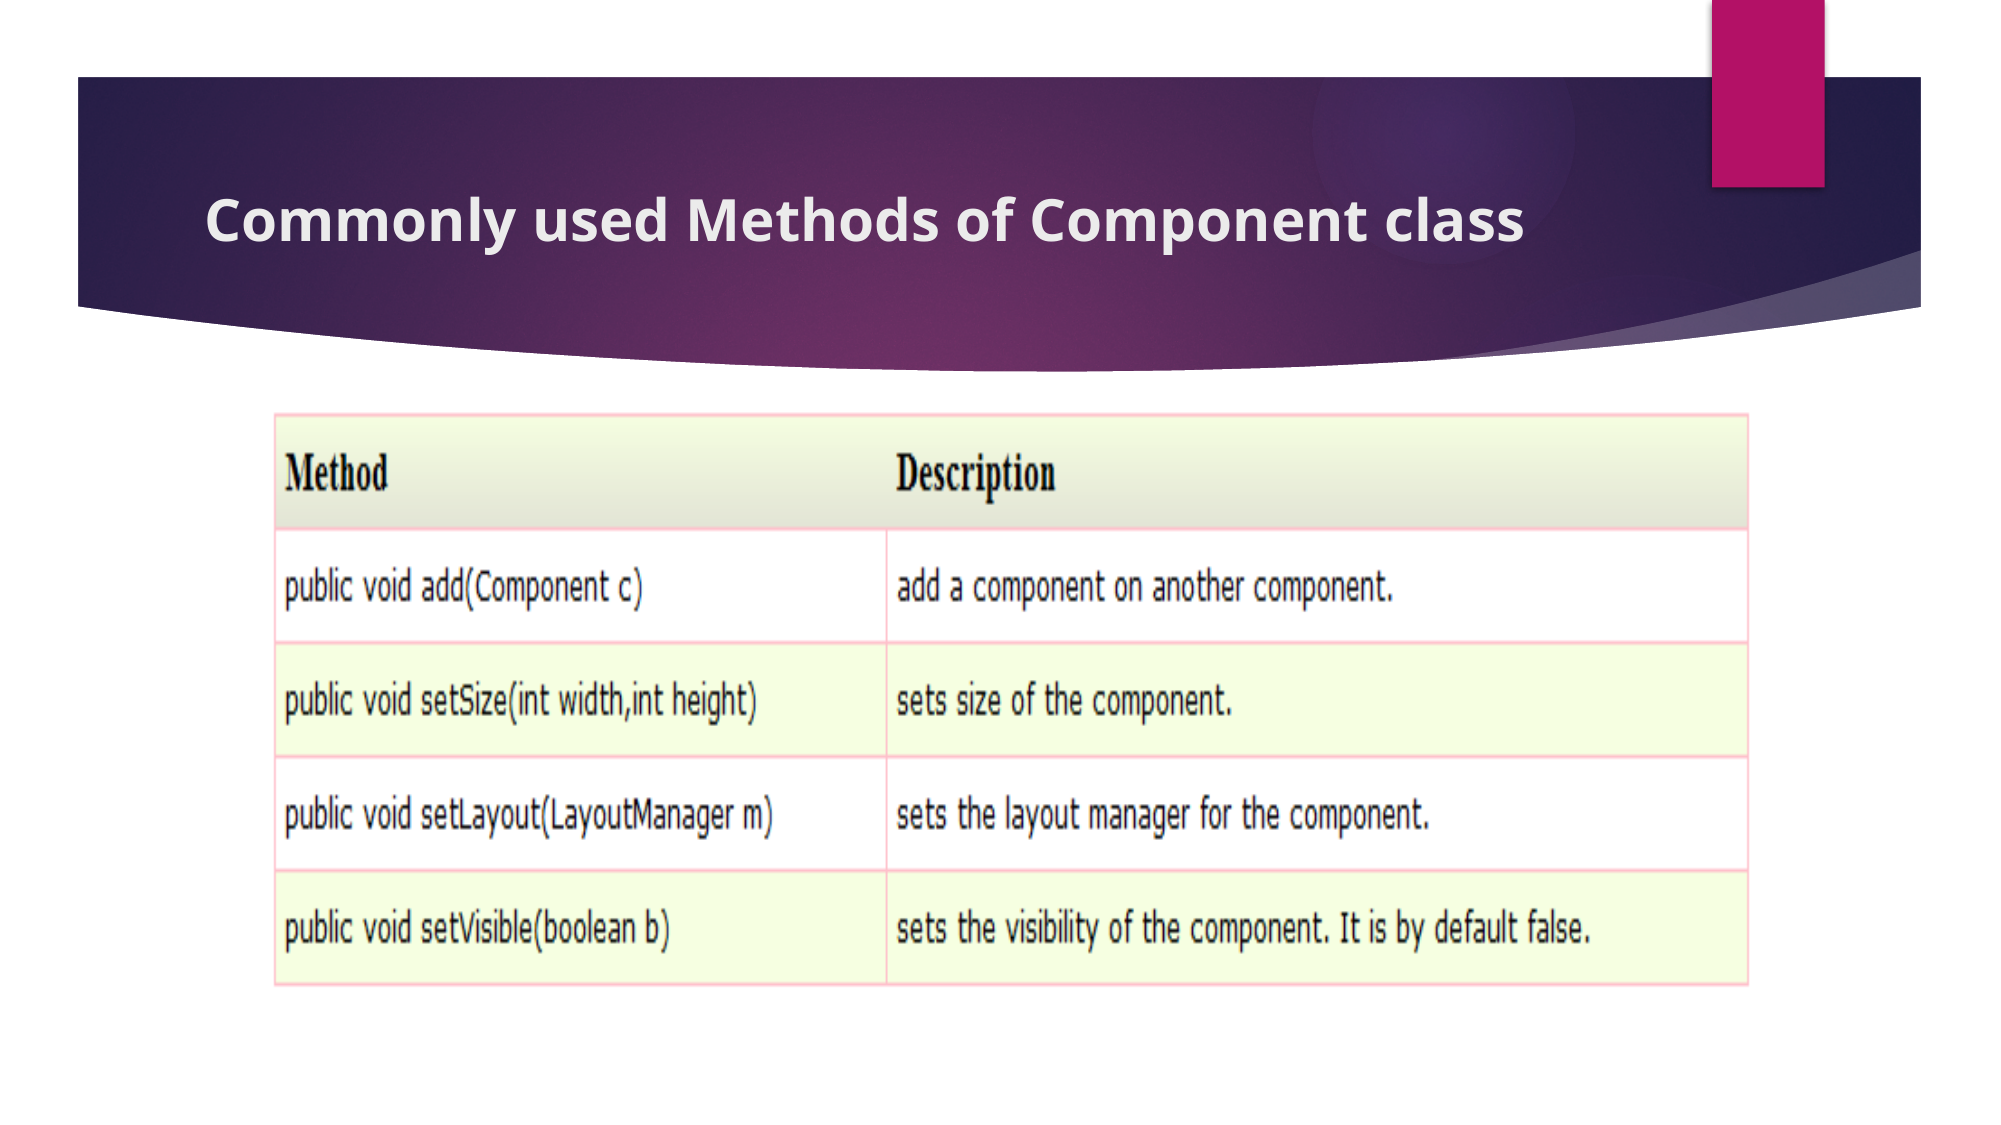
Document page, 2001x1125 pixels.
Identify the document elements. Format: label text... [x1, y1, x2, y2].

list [268, 391, 1829, 1004]
title Commonly used Methods of Component class [189, 159, 1627, 276]
